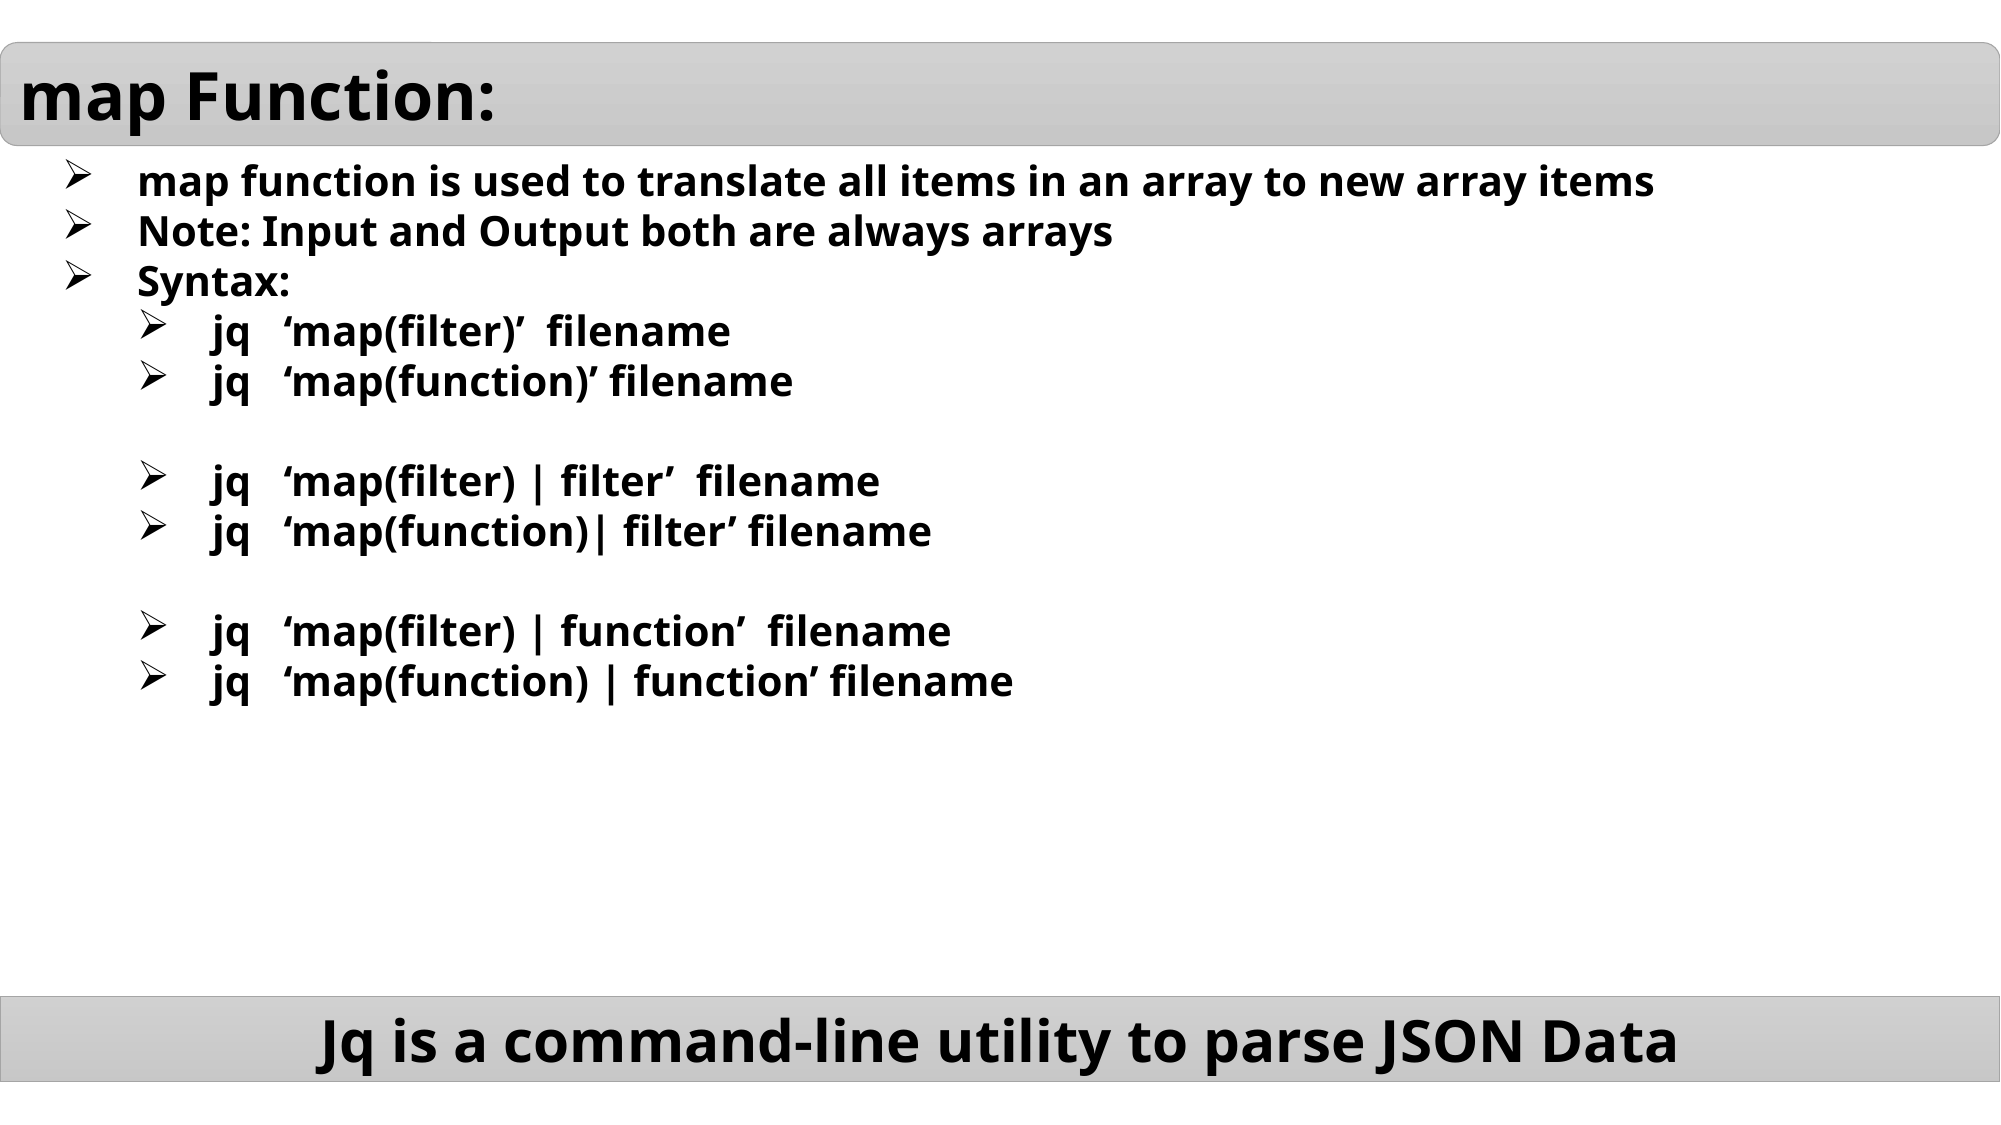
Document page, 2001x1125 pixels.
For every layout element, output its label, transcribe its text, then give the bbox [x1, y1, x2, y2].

text_box map Function: [0, 41, 2000, 147]
text_box map function is used to translate all items in an array to new array items Note: Input and Output both are always arrays Syntax: jq ‘map(filter)’ filename jq ‘map(function)’ filename jq ‘map(filter) | filter’ filename jq ‘map(function)| filter’ filename jq ‘map(filter) | function’ filename jq ‘map(function) | function’ filename [47, 147, 1907, 763]
text_box Jq is a command-line utility to parse JSON Data [0, 996, 2000, 1082]
